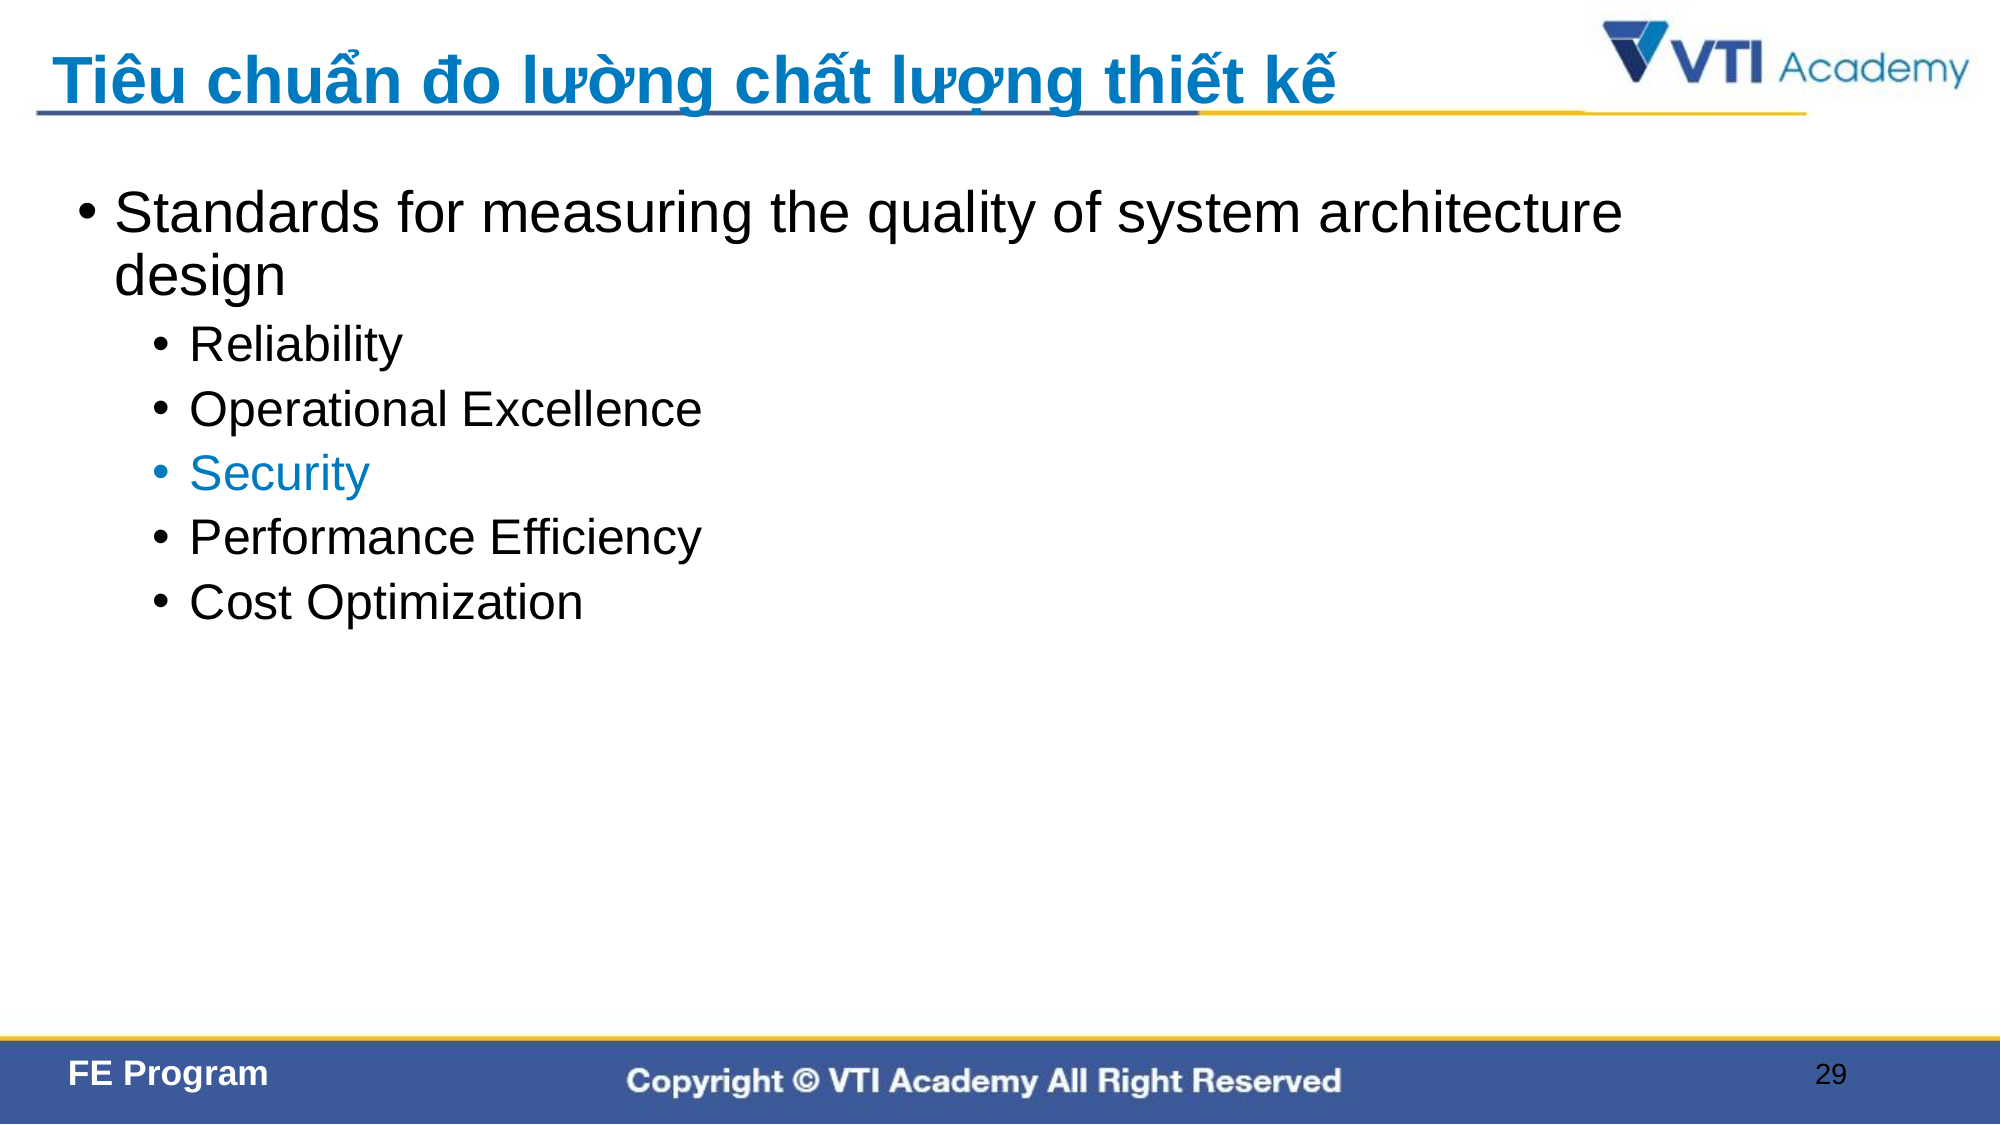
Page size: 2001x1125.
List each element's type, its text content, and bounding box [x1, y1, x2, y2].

slide_number 29 [1412, 1042, 1863, 1103]
list Standards for measuring the quality of system architecture design Reliability Operational Excellence Security Performance Efficiency Cost Optimization [62, 174, 1788, 889]
picture [0, 1, 2000, 1124]
title Tiêu chuẩn đo lường chất lượng thiết kế [37, 37, 1763, 127]
